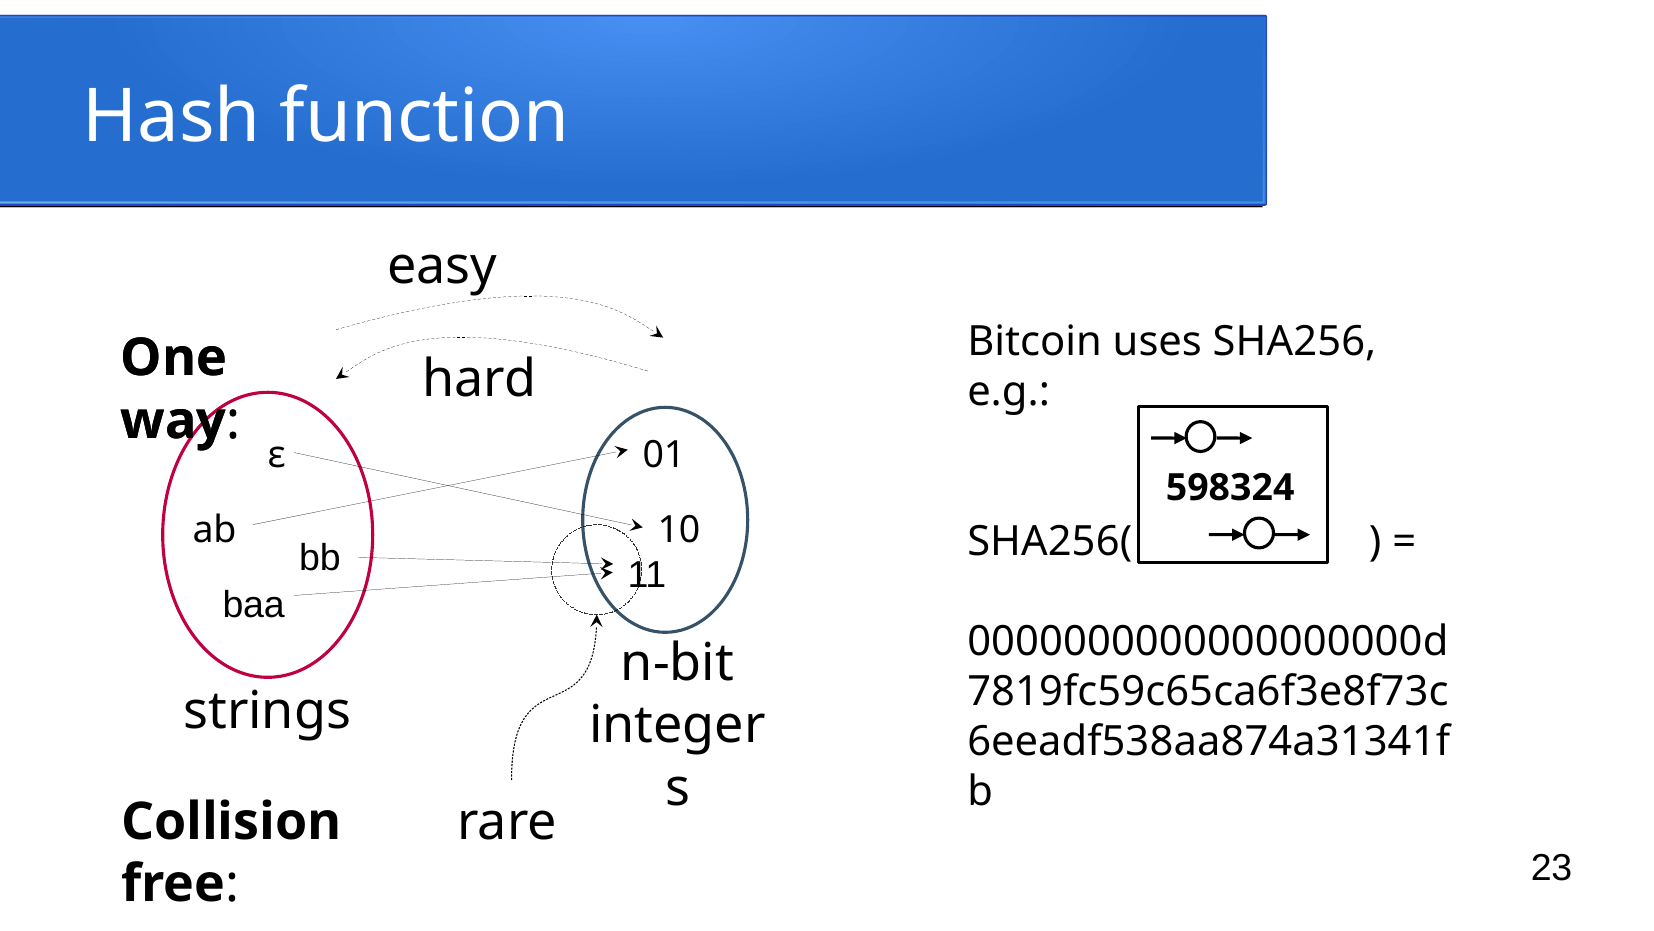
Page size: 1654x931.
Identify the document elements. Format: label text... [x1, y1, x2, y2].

text_box strings [168, 668, 370, 780]
text_box rare [429, 779, 594, 858]
text_box [629, 518, 643, 531]
text_box n-bit integers [602, 620, 790, 761]
text_box bb [284, 525, 358, 586]
text_box baa [207, 572, 313, 633]
text_box ab [177, 497, 283, 558]
title Hash function [82, 35, 1235, 189]
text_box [511, 614, 598, 781]
text_box 01 [627, 422, 703, 483]
text_box One way: [105, 316, 361, 394]
text_box hard [407, 336, 553, 414]
picture [0, 13, 1270, 211]
text_box [551, 524, 642, 615]
text_box 10 [642, 497, 718, 558]
text_box [1186, 421, 1215, 452]
text_box [649, 325, 664, 338]
text_box [1138, 406, 1328, 563]
text_box Bitcoin uses SHA256, e.g.: SHA256( ) = 0000000000000000000d7819fc59c65ca6f3e8f73c6eeadf538aa874a31341fb [952, 306, 1485, 822]
text_box [582, 407, 748, 620]
text_box [1151, 431, 1187, 445]
text_box 598324 [1151, 455, 1320, 537]
text_box [162, 394, 373, 668]
text_box easy [372, 224, 526, 302]
text_box Collision free: [106, 780, 465, 920]
text_box [614, 445, 628, 459]
text_box [1245, 537, 1273, 548]
text_box 11 [631, 542, 688, 600]
text_box ε [252, 422, 313, 483]
text_box [1216, 431, 1253, 445]
